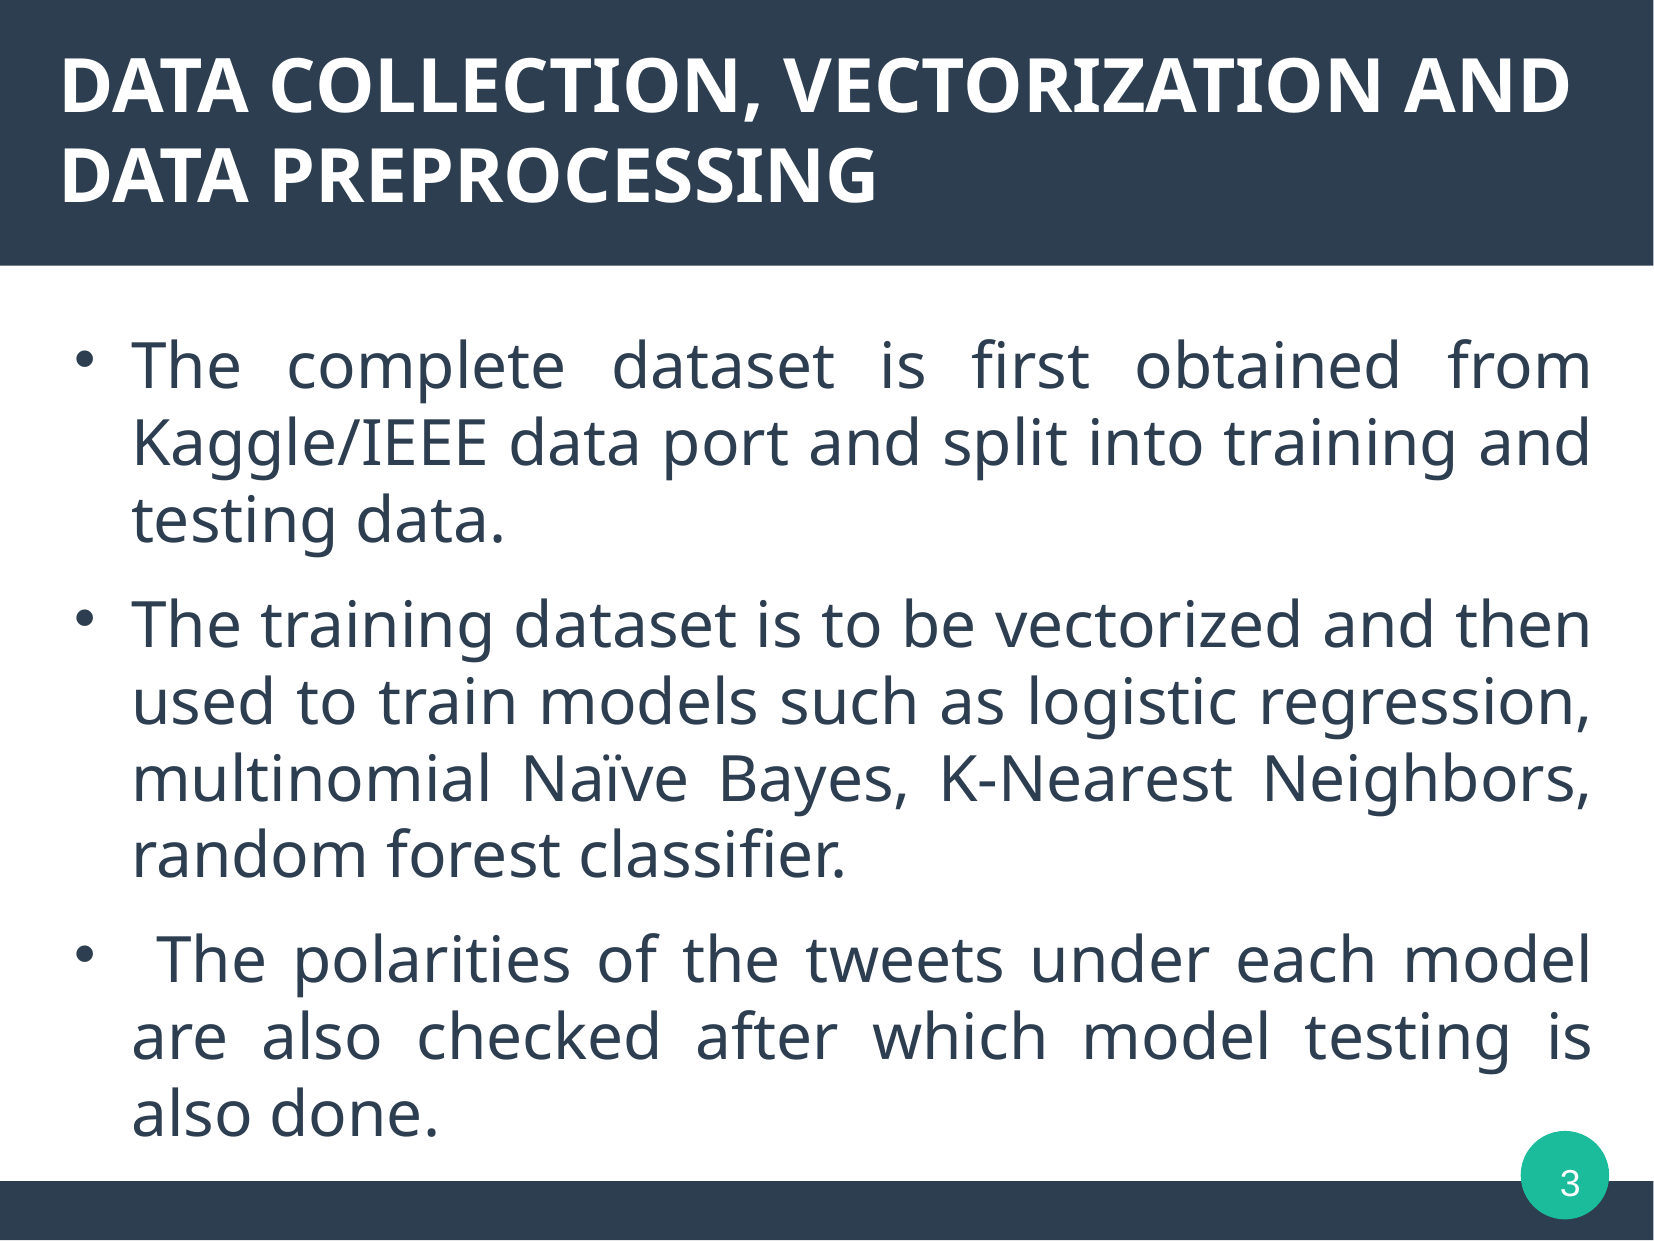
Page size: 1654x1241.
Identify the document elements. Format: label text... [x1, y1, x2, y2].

text_box The complete dataset is first obtained from Kaggle/IEEE data port and split into training and testing data. The training dataset is to be vectorized and then used to train models such as logistic regression, multinomial Naïve Bayes, K-Nearest Neighbors, random forest classifier. The polarities of the tweets under each model are also checked after which model testing is also done. [59, 324, 1595, 1152]
text_box DATA COLLECTION, VECTORIZATION AND DATA PREPROCESSING [59, 49, 1595, 207]
text_box 3 [1544, 1151, 1605, 1212]
